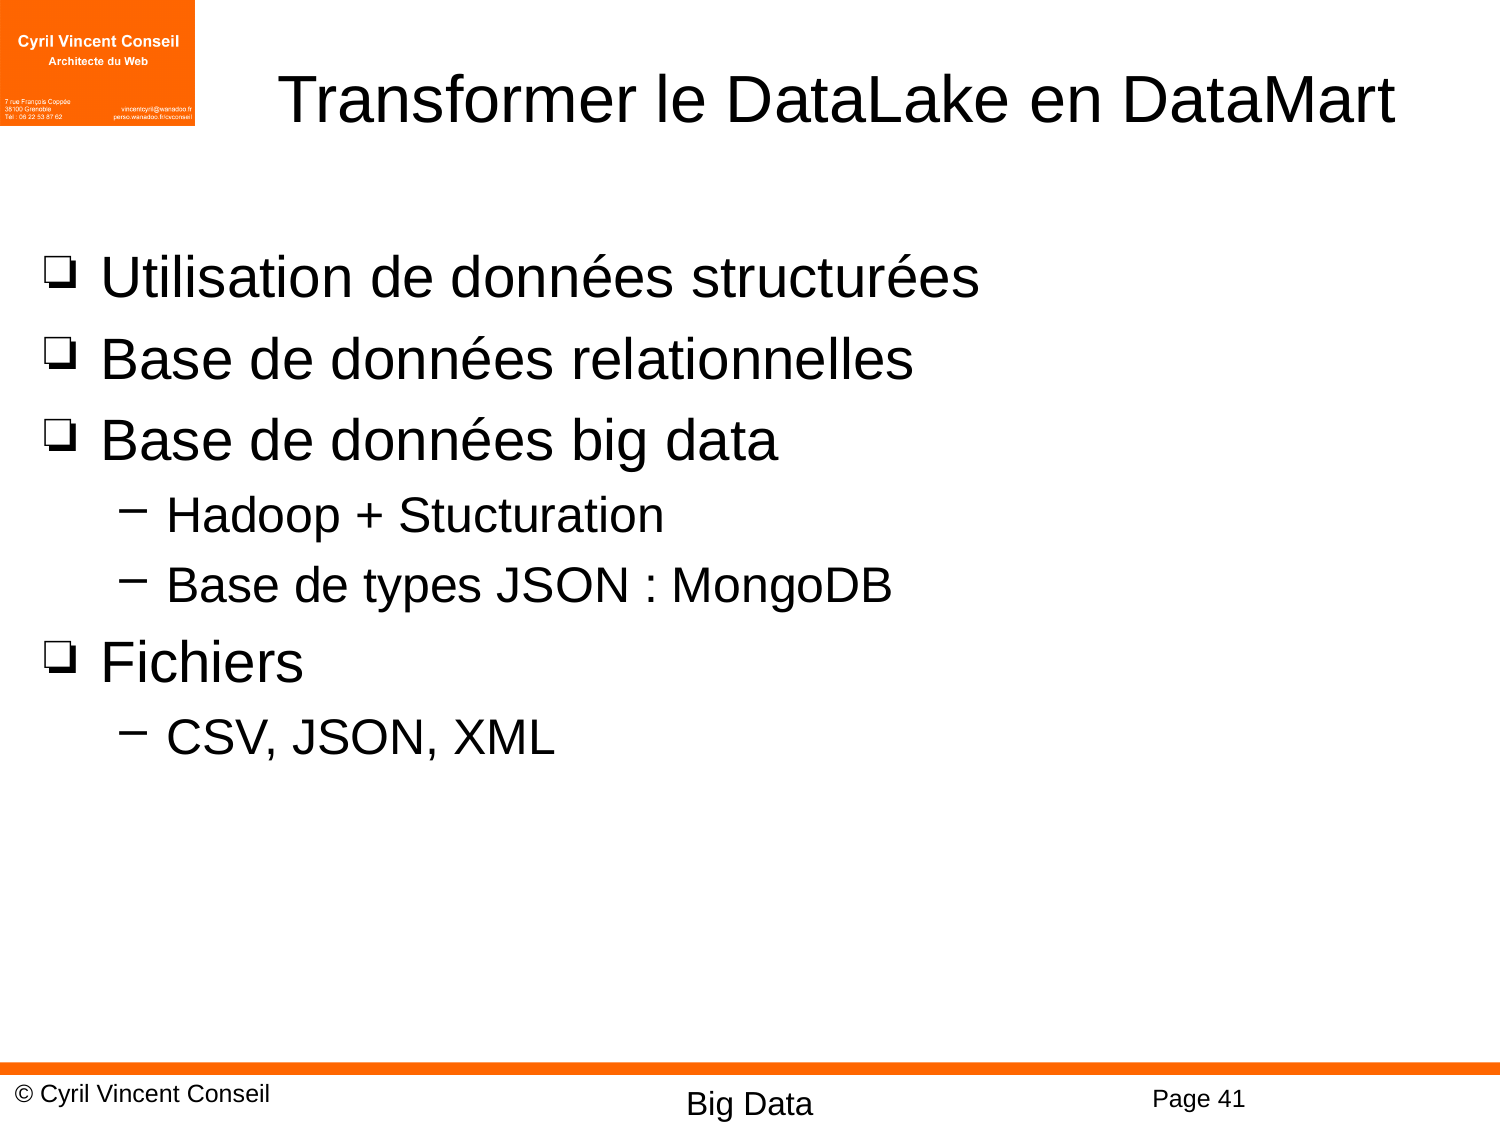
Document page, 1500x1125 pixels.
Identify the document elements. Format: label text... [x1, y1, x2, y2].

list Utilisation de données structurées Base de données relationnelles Base de données big data Hadoop + Stucturation Base de types JSON : MongoDB Fichiers CSV, JSON, XML [29, 231, 1468, 1059]
picture [0, 0, 195, 126]
title Transformer le DataLake en DataMart [194, 2, 1480, 190]
